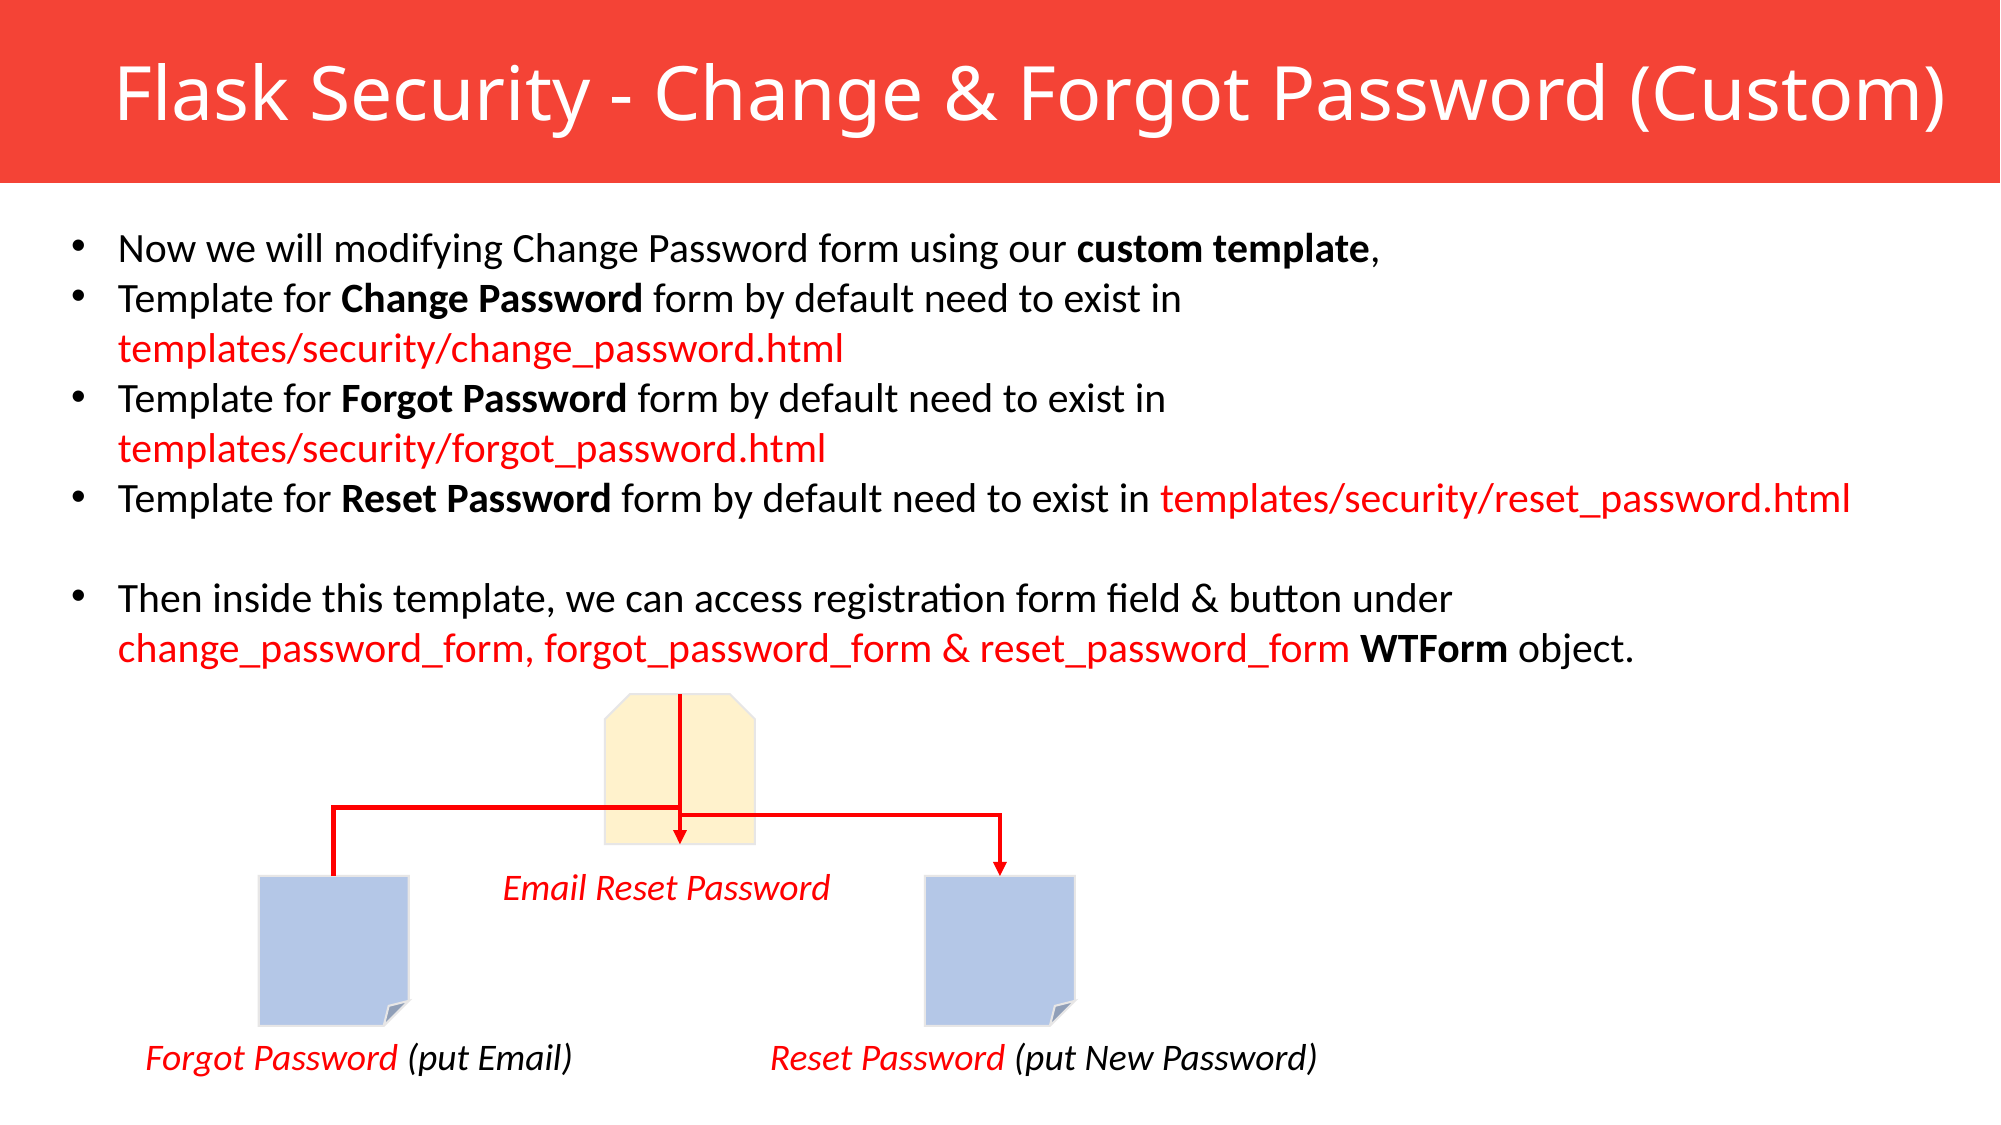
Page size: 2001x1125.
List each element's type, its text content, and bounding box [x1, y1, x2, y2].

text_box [415, 686, 523, 959]
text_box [754, 769, 1001, 876]
text_box Reset Password (put New Password) [755, 1025, 1334, 1086]
text_box Flask Security - Change & Forgot Password (Custom) [98, 37, 1963, 143]
text_box Email Reset Password [523, 856, 846, 916]
text_box [603, 810, 754, 846]
text_box [0, 0, 2000, 184]
text_box [923, 874, 1079, 1025]
text_box Forgot Password (put Email) [130, 1025, 588, 1086]
text_box [603, 693, 756, 813]
text_box Now we will modifying Change Password form using our custom template, Template for Change Password form by default need to exist in templates/security/change_password.html Template for Forgot Password form by default need to exist in templates/security/forgot_password.html Template for Reset Password form by default need to exist in templates/security/reset_password.html Then inside this template, we can access registration form field & button under change_password_form, forgot_password_form & reset_password_form WTForm object. [56, 213, 1885, 679]
text_box [257, 874, 413, 1025]
